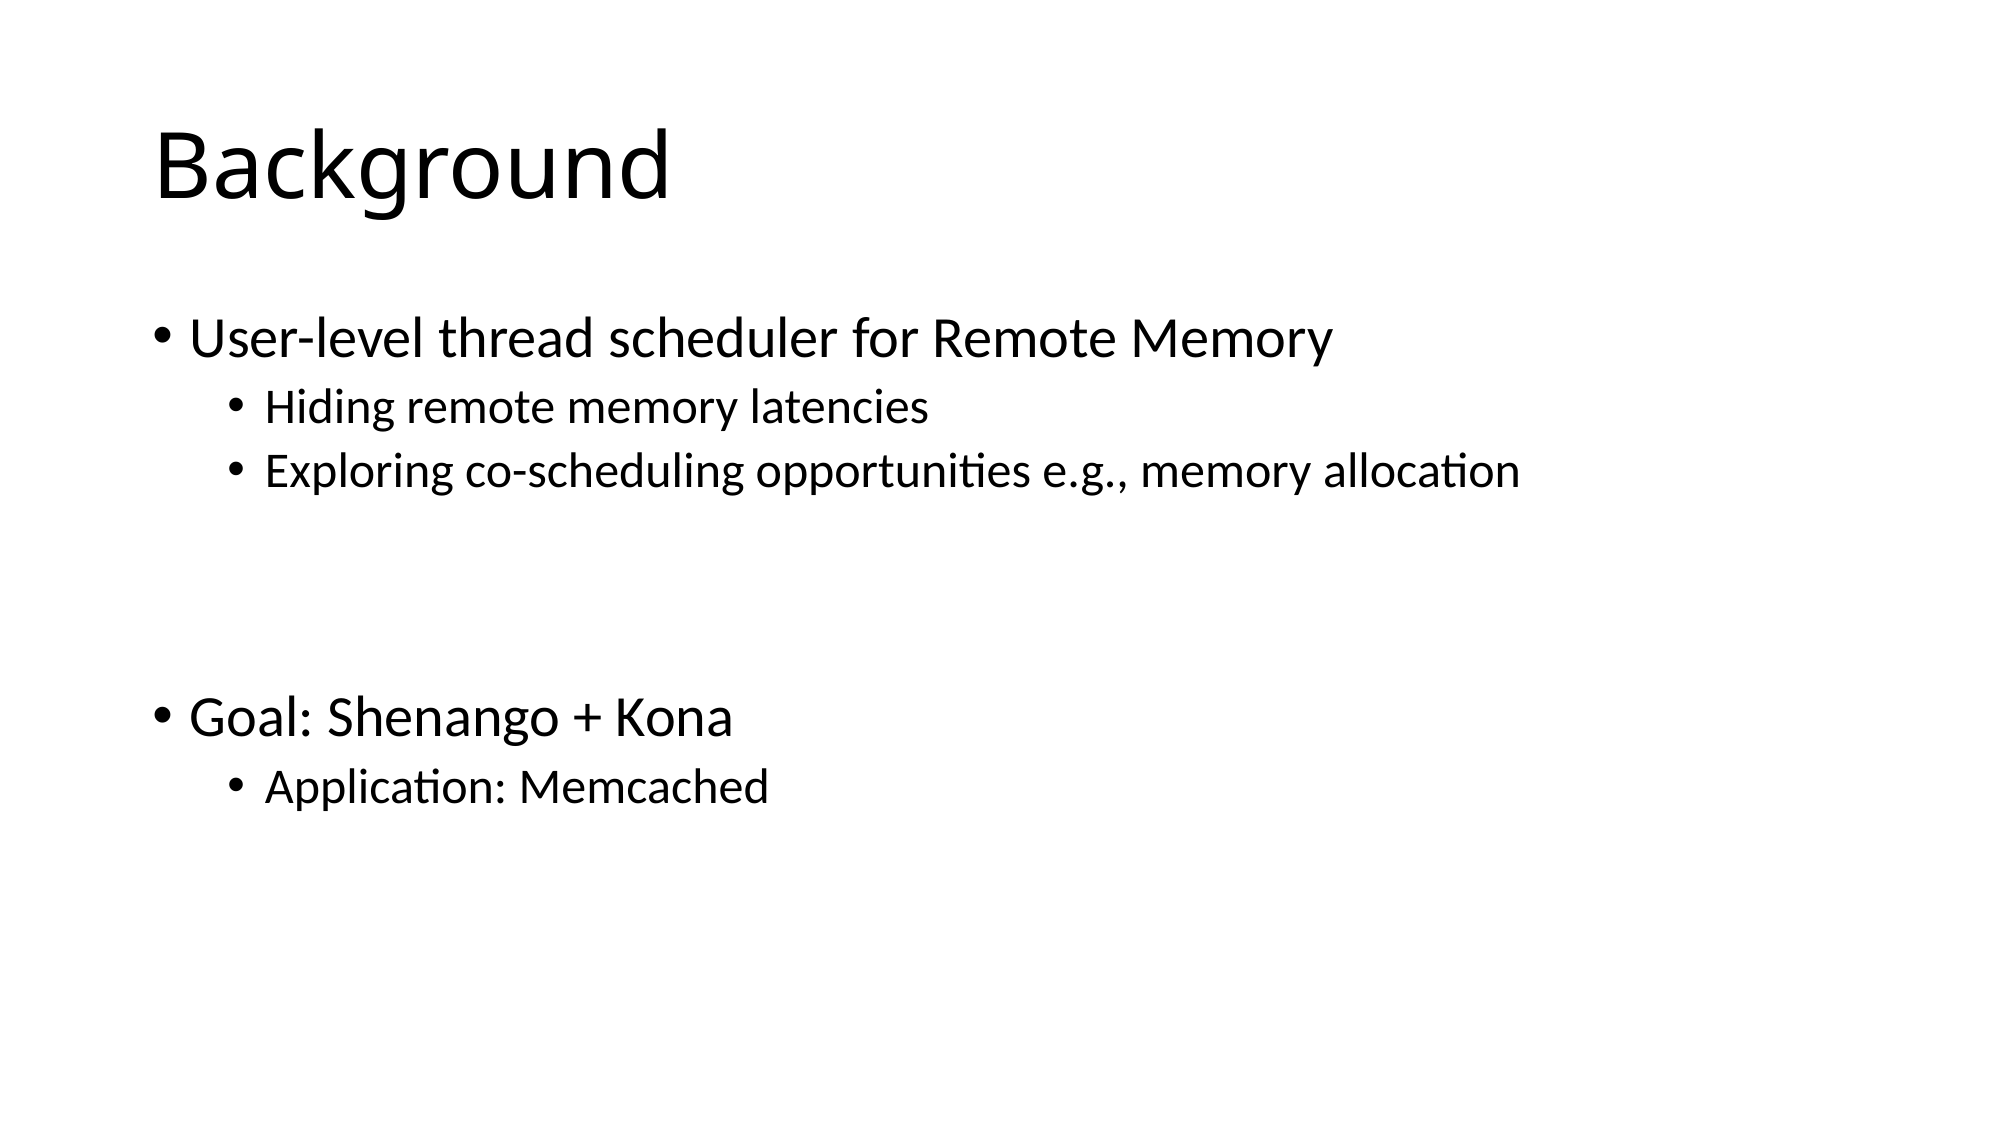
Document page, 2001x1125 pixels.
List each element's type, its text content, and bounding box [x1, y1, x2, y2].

list User-level thread scheduler for Remote Memory Hiding remote memory latencies Exploring co-scheduling opportunities e.g., memory allocation Goal: Shenango + Kona Application: Memcached [137, 299, 1863, 1014]
title Background [137, 59, 1863, 278]
